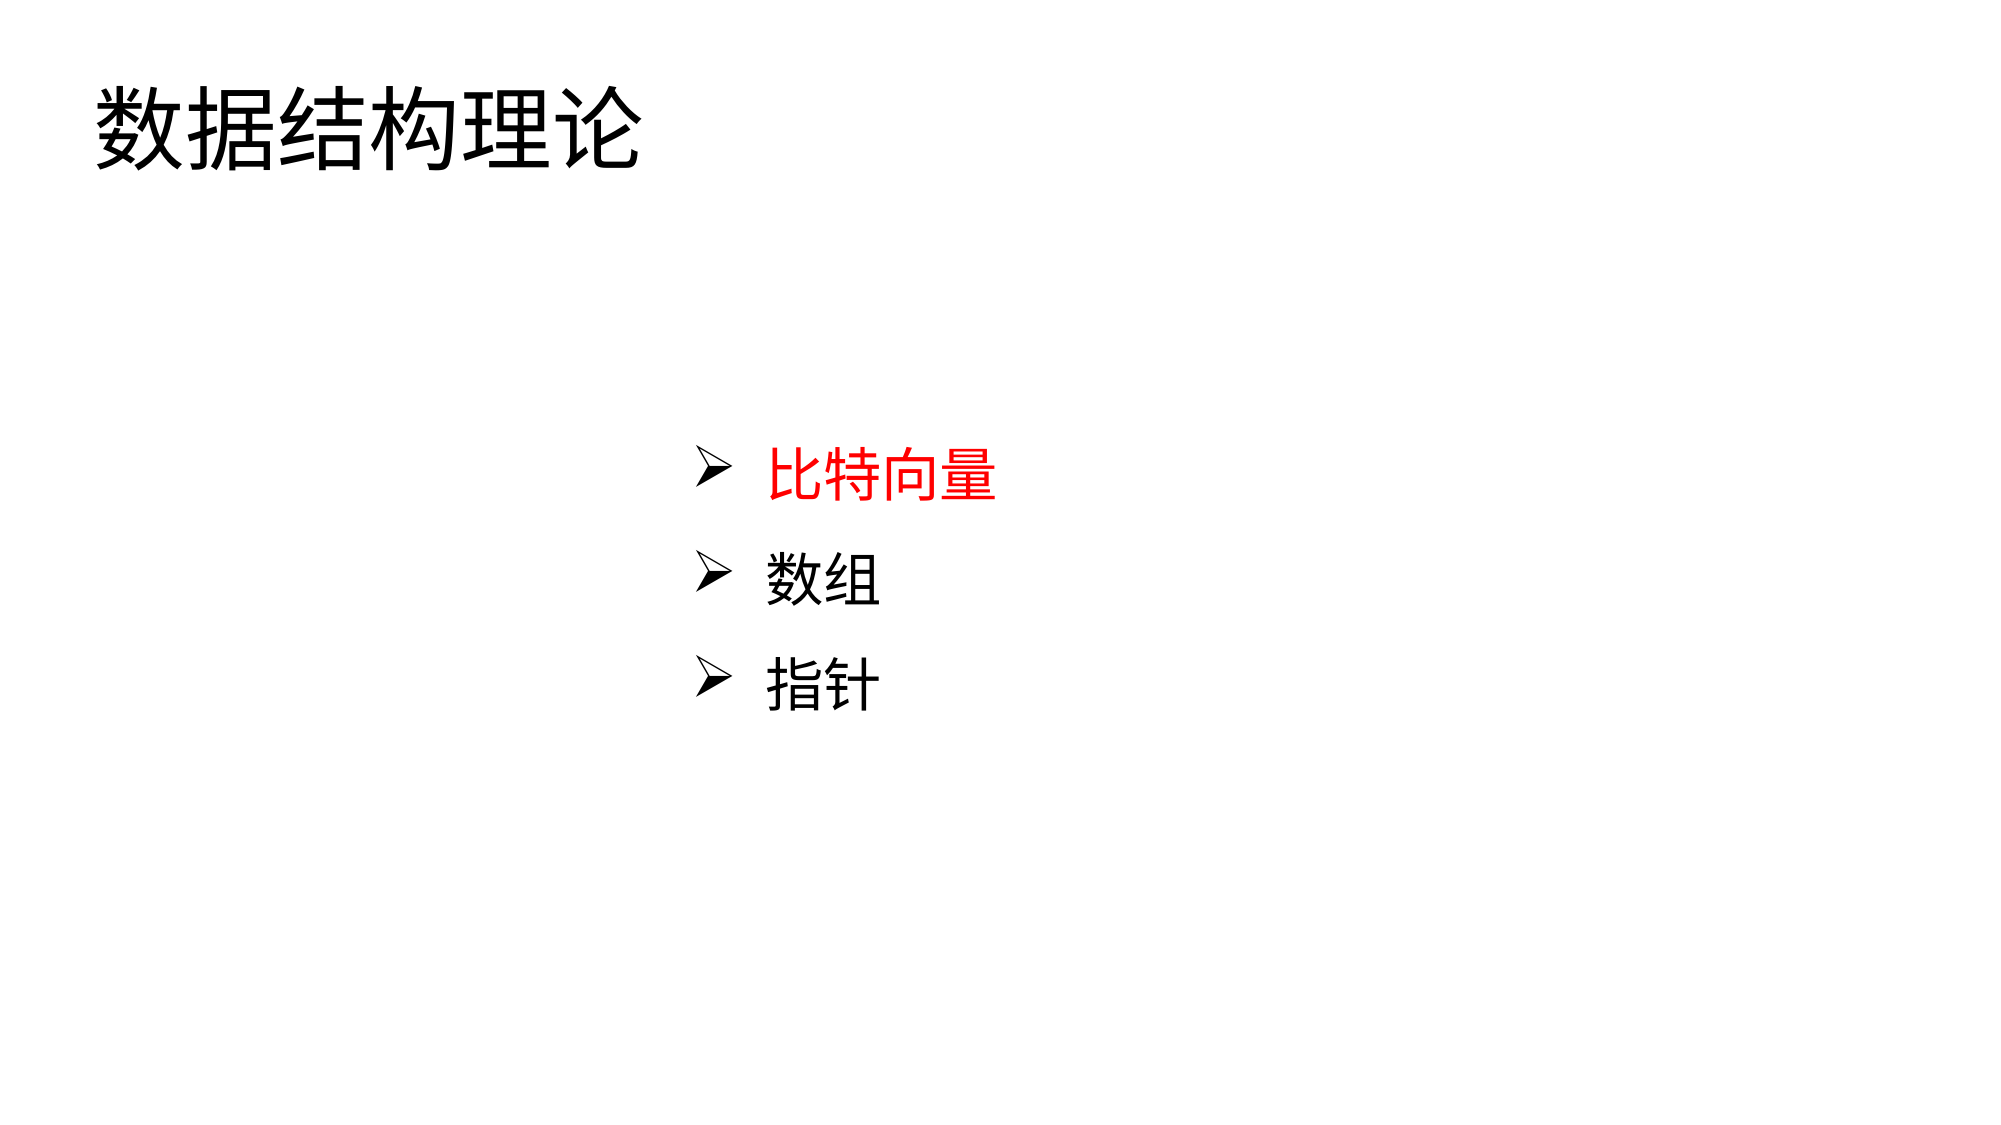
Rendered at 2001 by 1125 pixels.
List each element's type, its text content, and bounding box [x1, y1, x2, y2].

text_box 比特向量 数组 指针 [676, 396, 1646, 726]
title 数据结构理论 [78, 25, 1804, 243]
